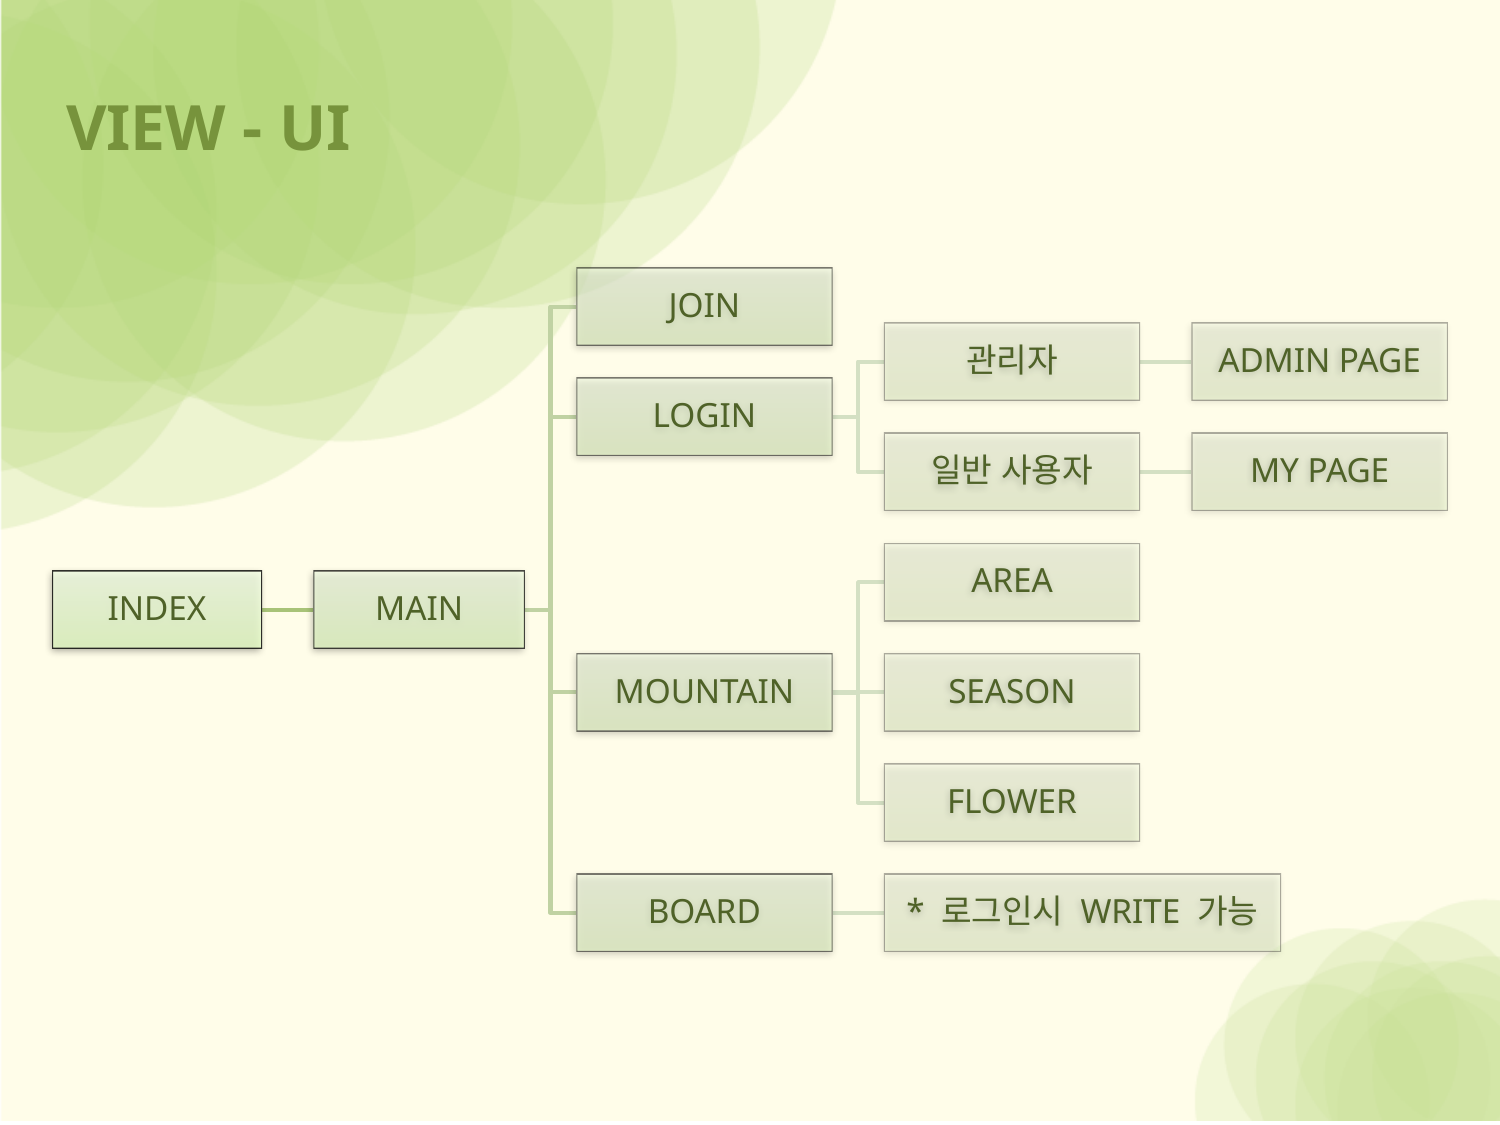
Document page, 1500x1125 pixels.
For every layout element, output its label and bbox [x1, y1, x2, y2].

picture [0, 0, 1500, 1121]
text_box [50, 243, 1450, 977]
